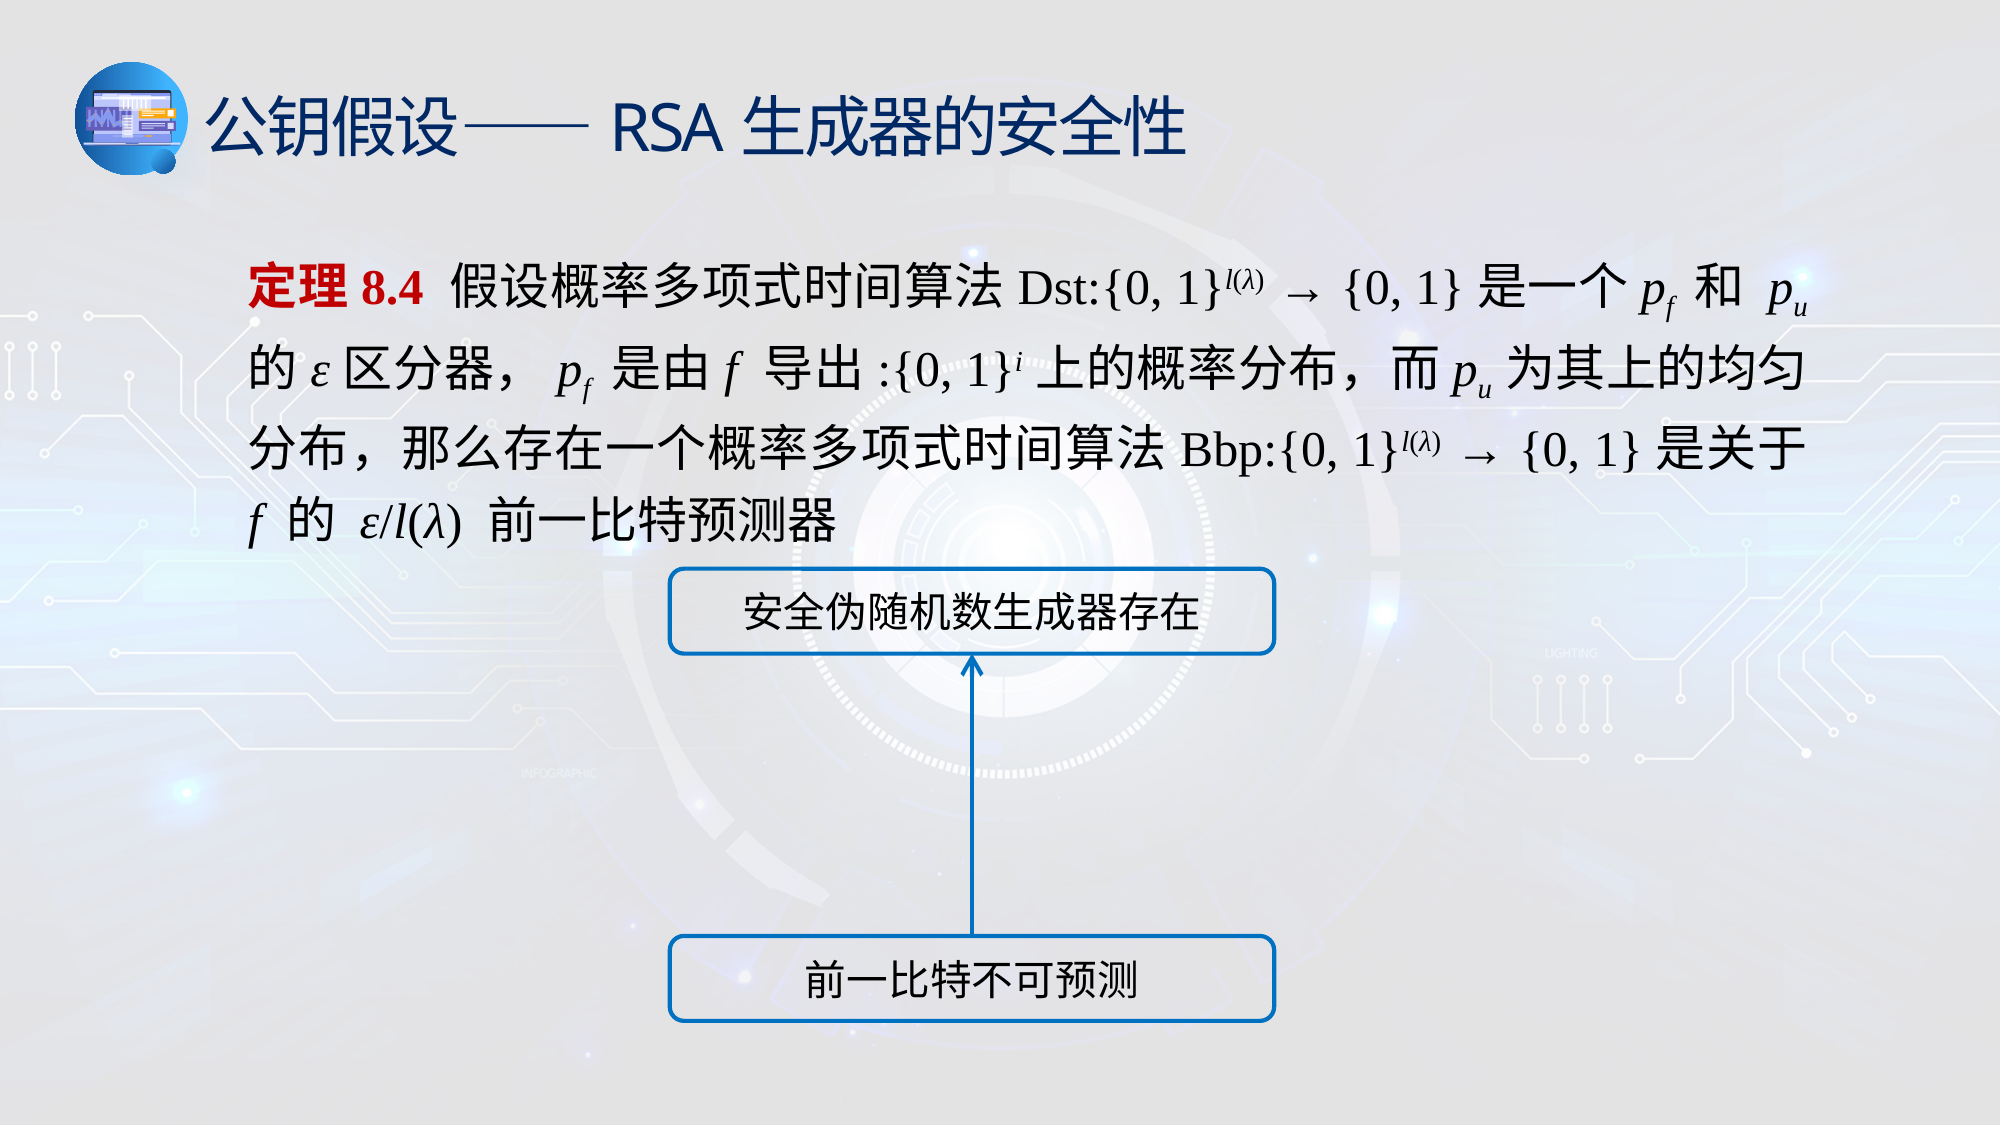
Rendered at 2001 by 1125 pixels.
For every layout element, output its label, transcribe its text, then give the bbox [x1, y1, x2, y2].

text_box 安全伪随机数生成器存在 [669, 568, 1275, 654]
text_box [75, 62, 1236, 176]
text_box 前一比特不可预测 [669, 935, 1275, 1021]
text_box 定理8.4 假设概率多项式时间算法Dst:{0, 1}l(λ) → {0, 1}是一个pf 和 pu 的ε区分器，pf 是由f 导出:{0, 1}i上的概率分布，而pu为其上的均匀分布，那么存在一个概率多项式时间算法Bbp:{0, 1}l(λ) → {0, 1}是关于 f 的 ε/l(λ) 前一比特预测器 [233, 233, 1823, 556]
